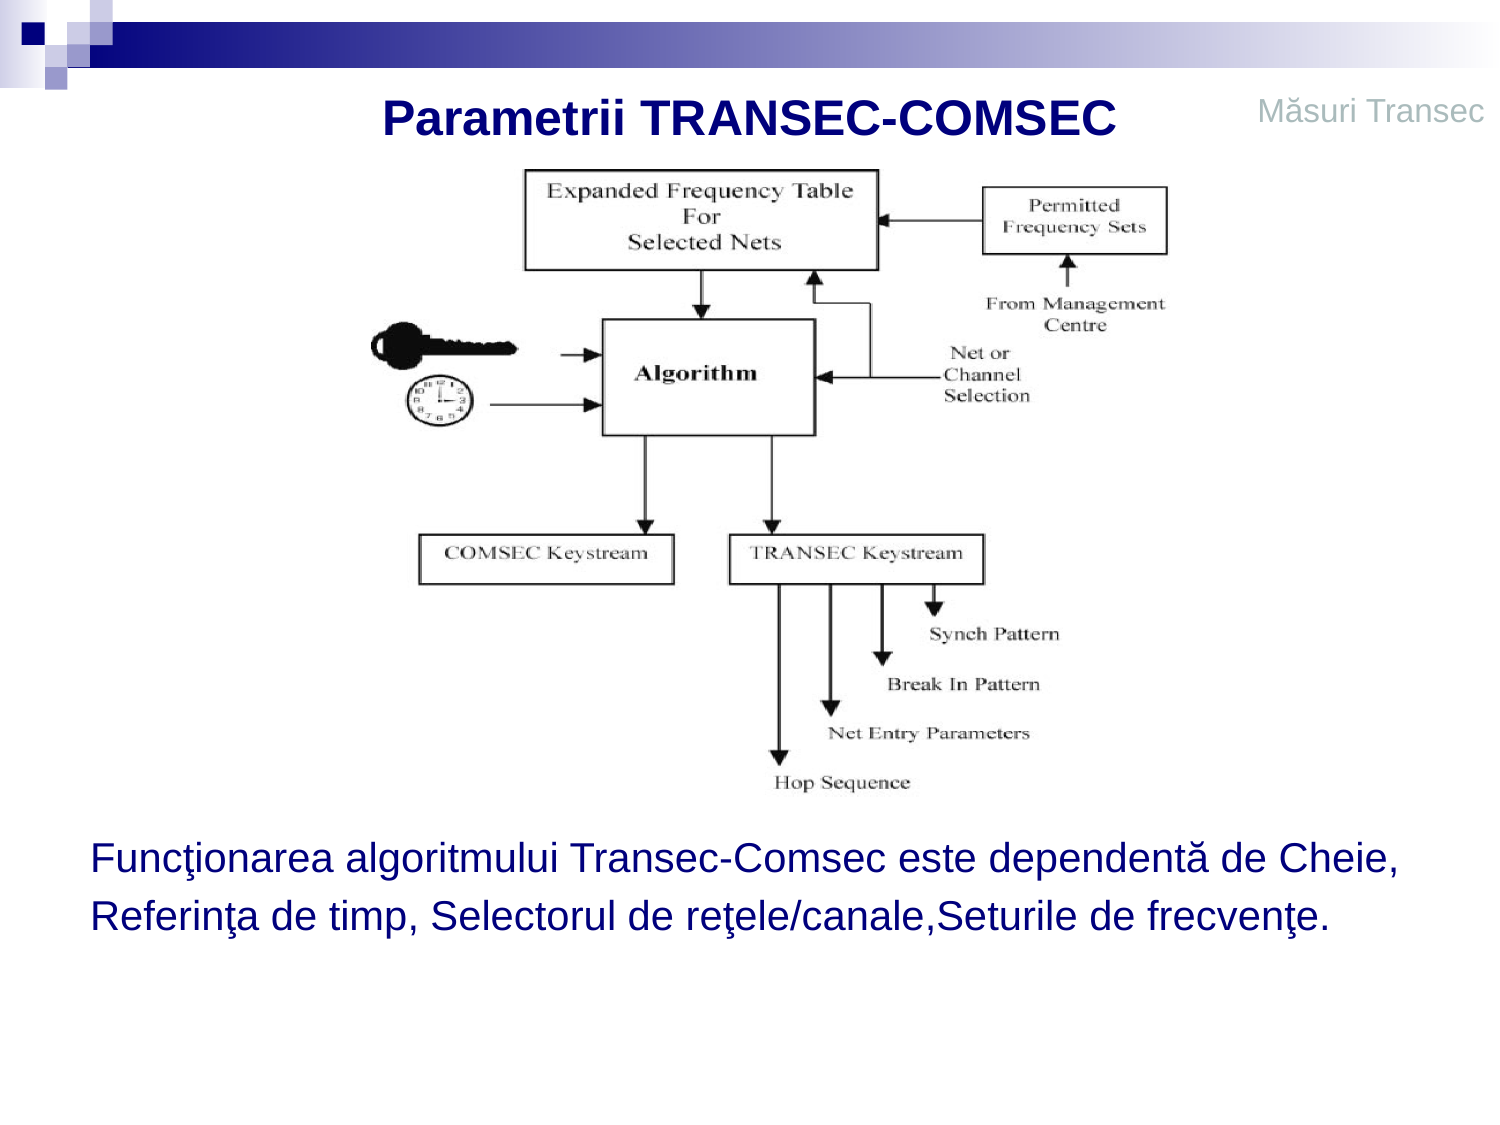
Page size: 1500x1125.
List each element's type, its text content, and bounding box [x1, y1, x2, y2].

picture [359, 148, 1190, 811]
title Măsuri Transec [1426, 77, 1500, 141]
list Parametrii TRANSEC-COMSEC Funcţionarea algoritmului Transec-Comsec este dependentă de Cheie, Referinţa de timp, Selectorul de reţele/canale,Seturile de frecvenţe. [74, 77, 1426, 963]
